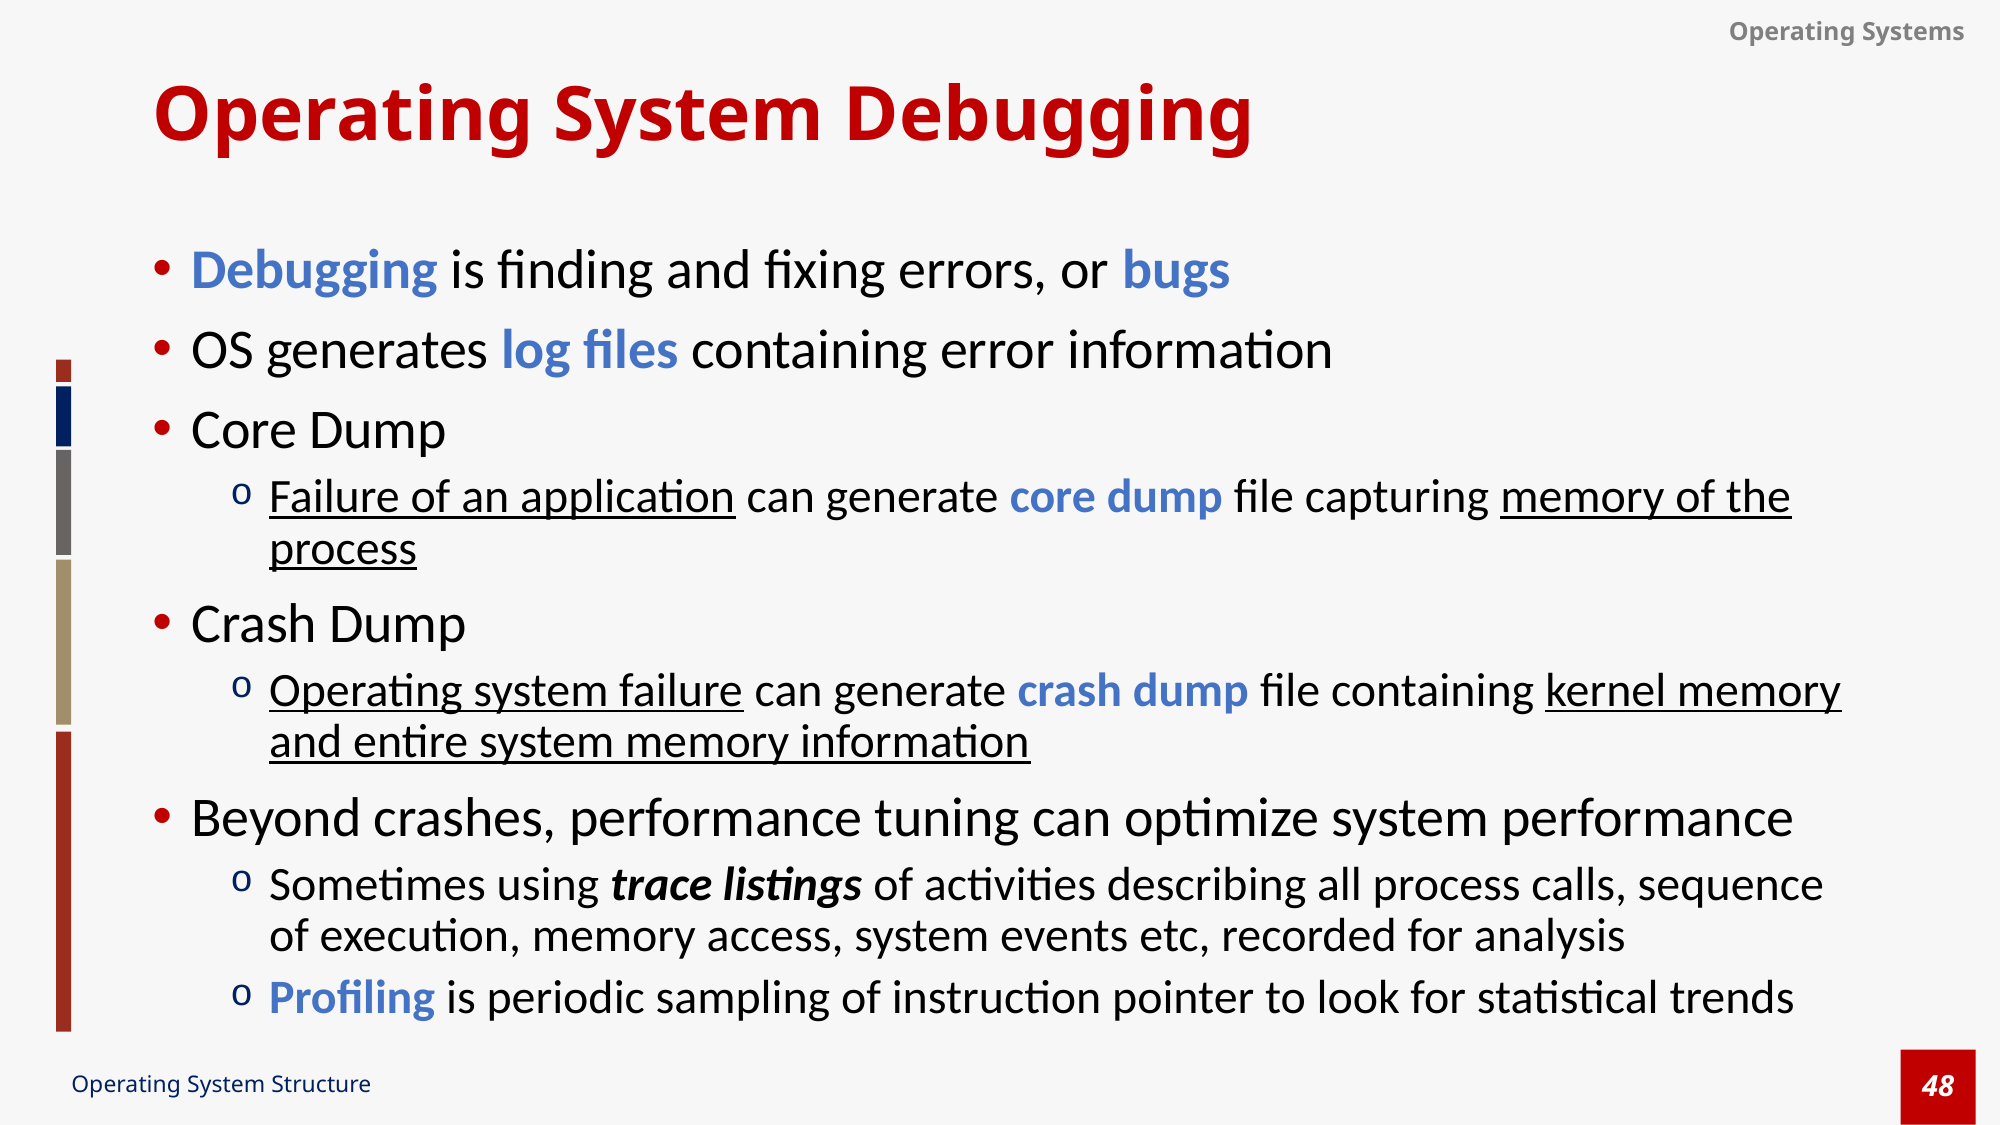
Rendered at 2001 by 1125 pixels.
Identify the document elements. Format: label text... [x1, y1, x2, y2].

list Debugging is finding and fixing errors, or bugs OS generates log files containing error information Core Dump Failure of an application can generate core dump file capturing memory of the process Crash Dump Operating system failure can generate crash dump file containing kernel memory and entire system memory information Beyond crashes, performance tuning can optimize system performance Sometimes using trace listings of activities describing all process calls, sequence of execution, memory access, system events etc, recorded for analysis Profiling is periodic sampling of instruction pointer to look for statistical trends [137, 232, 1863, 1043]
title Operating System Debugging [137, 7, 1863, 226]
